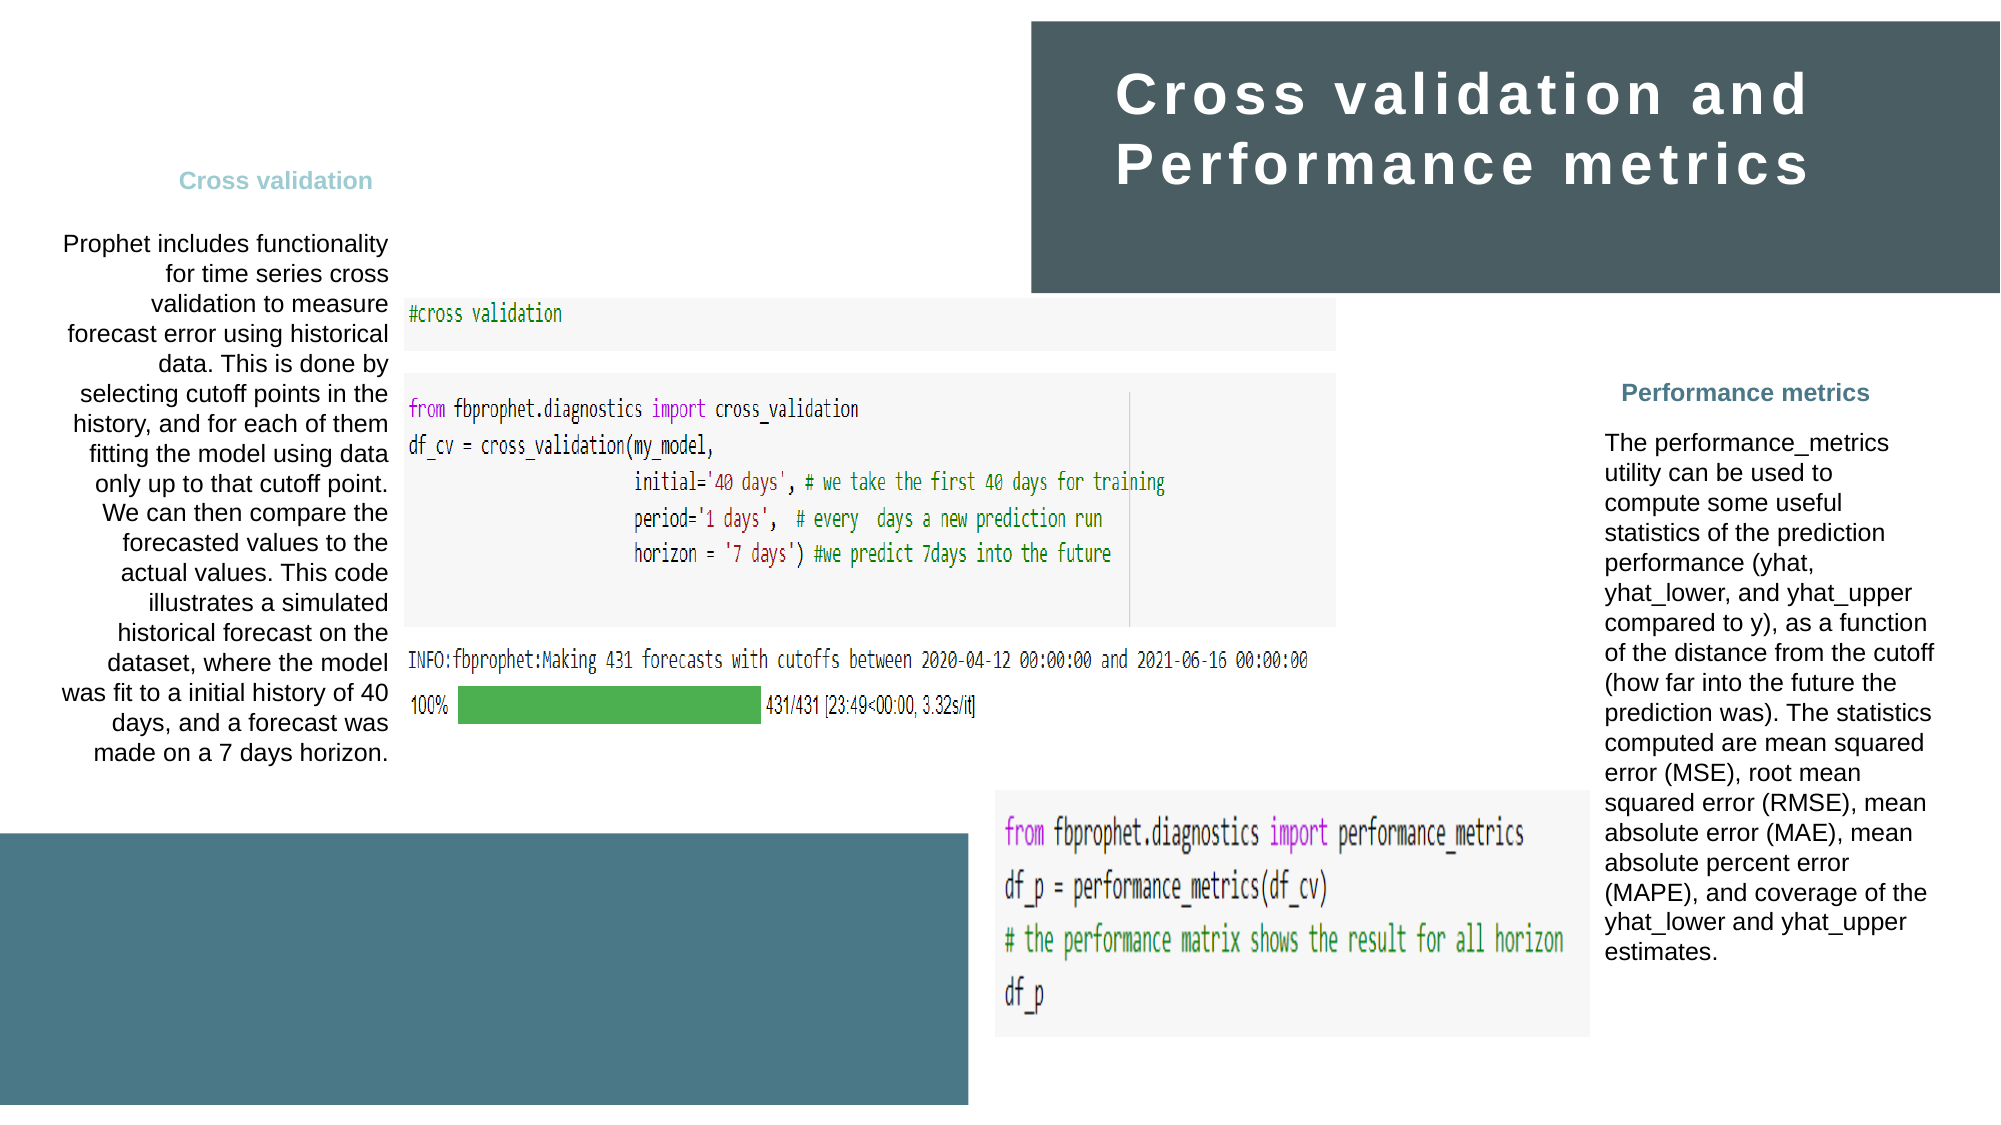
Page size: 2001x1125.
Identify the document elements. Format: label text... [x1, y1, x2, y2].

text_box Cross validation [59, 157, 389, 203]
text_box Cross validation and Performance metrics [1100, 49, 1933, 204]
picture [404, 298, 1336, 781]
text_box The performance_metrics utility can be used to compute some useful statistics of the prediction performance (yhat, yhat_lower, and yhat_upper compared to y), as a function of the distance from the cutoff (how far into the future the prediction was). The statistics computed are mean squared error (MSE), root mean squared error (RMSE), mean absolute error (MAE), mean absolute percent error (MAPE), and coverage of the yhat_lower and yhat_upper estimates. [1589, 419, 1951, 974]
text_box Prophet includes functionality for time series cross validation to measure forecast error using historical data. This is done by selecting cutoff points in the history, and for each of them fitting the model using data only up to that cutoff point. We can then compare the forecasted values to the actual values. This code illustrates a simulated historical forecast on the dataset, where the model was fit to a initial history of 40 days, and a forecast was made on a 7 days horizon. [43, 220, 405, 774]
text_box Performance metrics [1606, 368, 1936, 414]
picture [995, 790, 1590, 1037]
